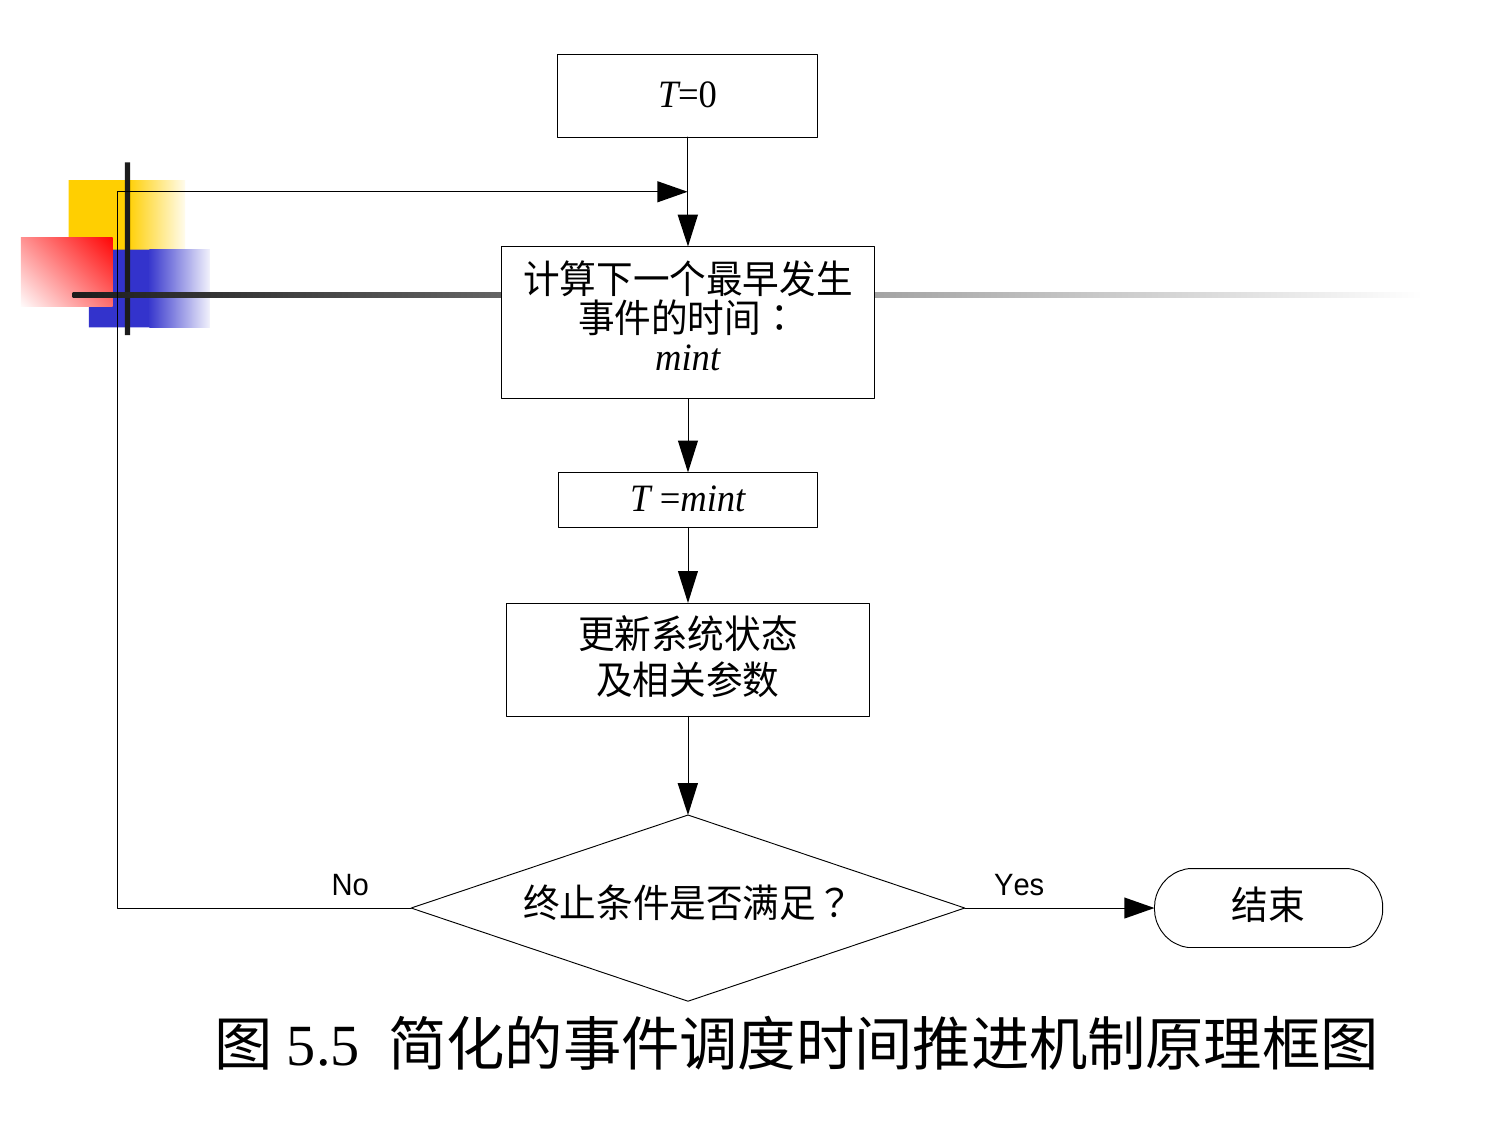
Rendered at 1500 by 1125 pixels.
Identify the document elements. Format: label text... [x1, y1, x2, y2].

text_box 图5.5 简化的事件调度时间推进机制原理框图 [199, 999, 1488, 1085]
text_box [112, 49, 1388, 1007]
